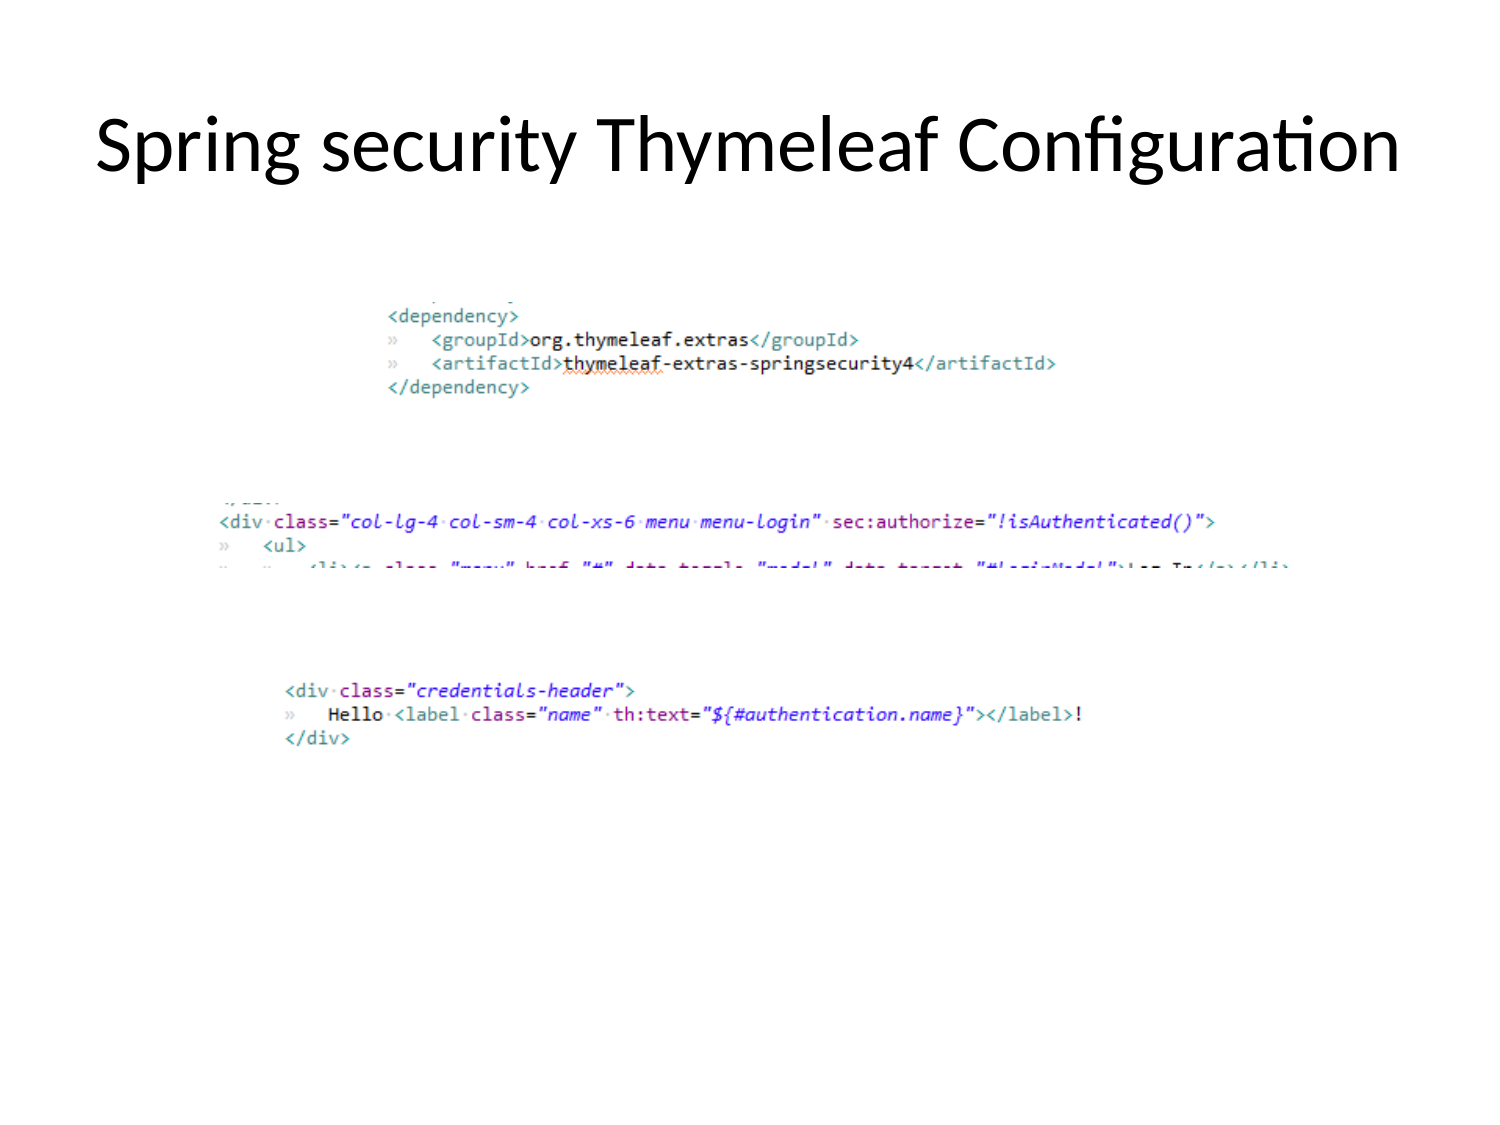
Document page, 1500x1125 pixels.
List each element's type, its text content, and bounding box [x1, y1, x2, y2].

title Spring security Thymeleaf Configuration [75, 45, 1425, 233]
picture [205, 503, 1289, 568]
picture [277, 680, 1197, 752]
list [383, 302, 1105, 400]
